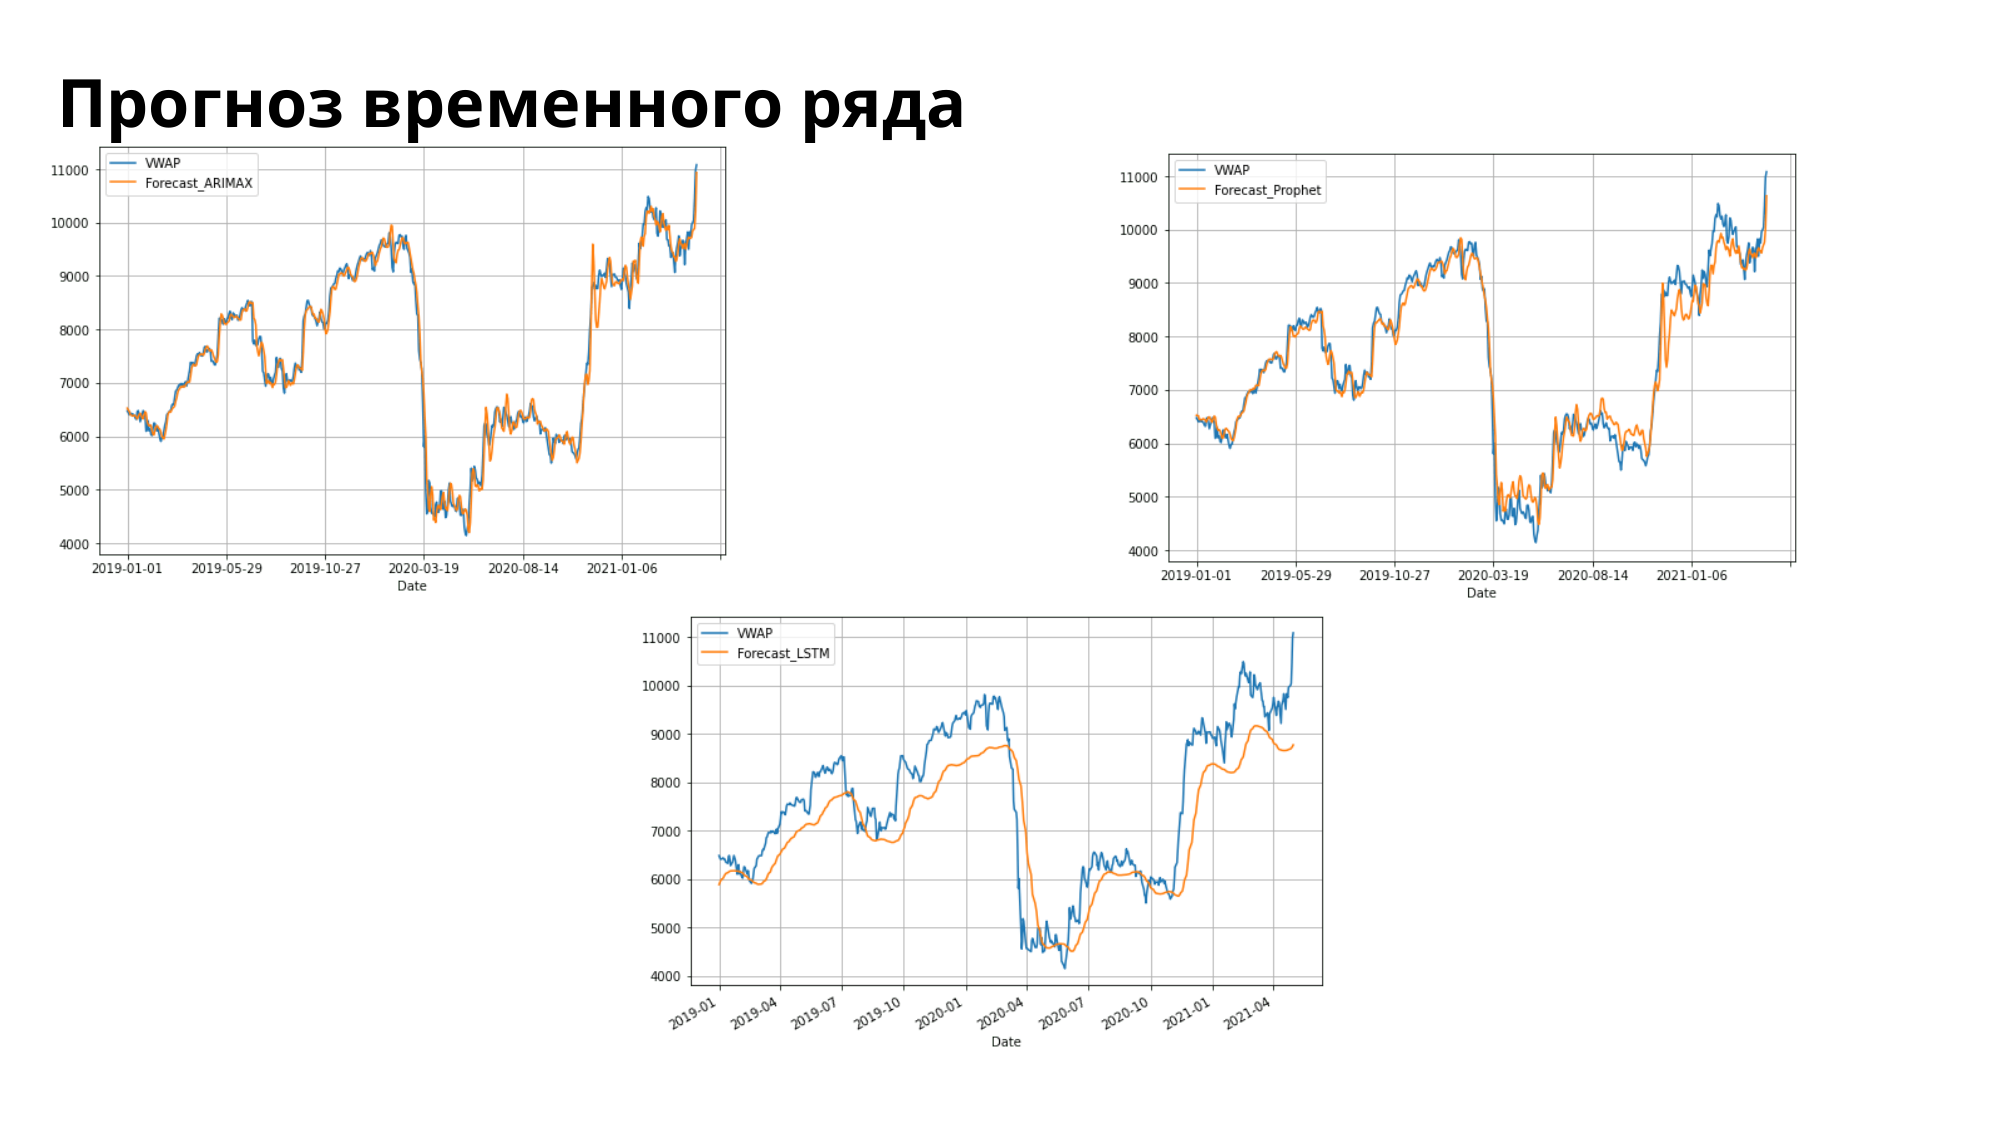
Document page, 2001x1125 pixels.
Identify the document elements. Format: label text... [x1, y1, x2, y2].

title Прогноз временного ряда [42, 59, 1863, 153]
picture [633, 145, 1804, 1059]
picture [42, 138, 734, 602]
